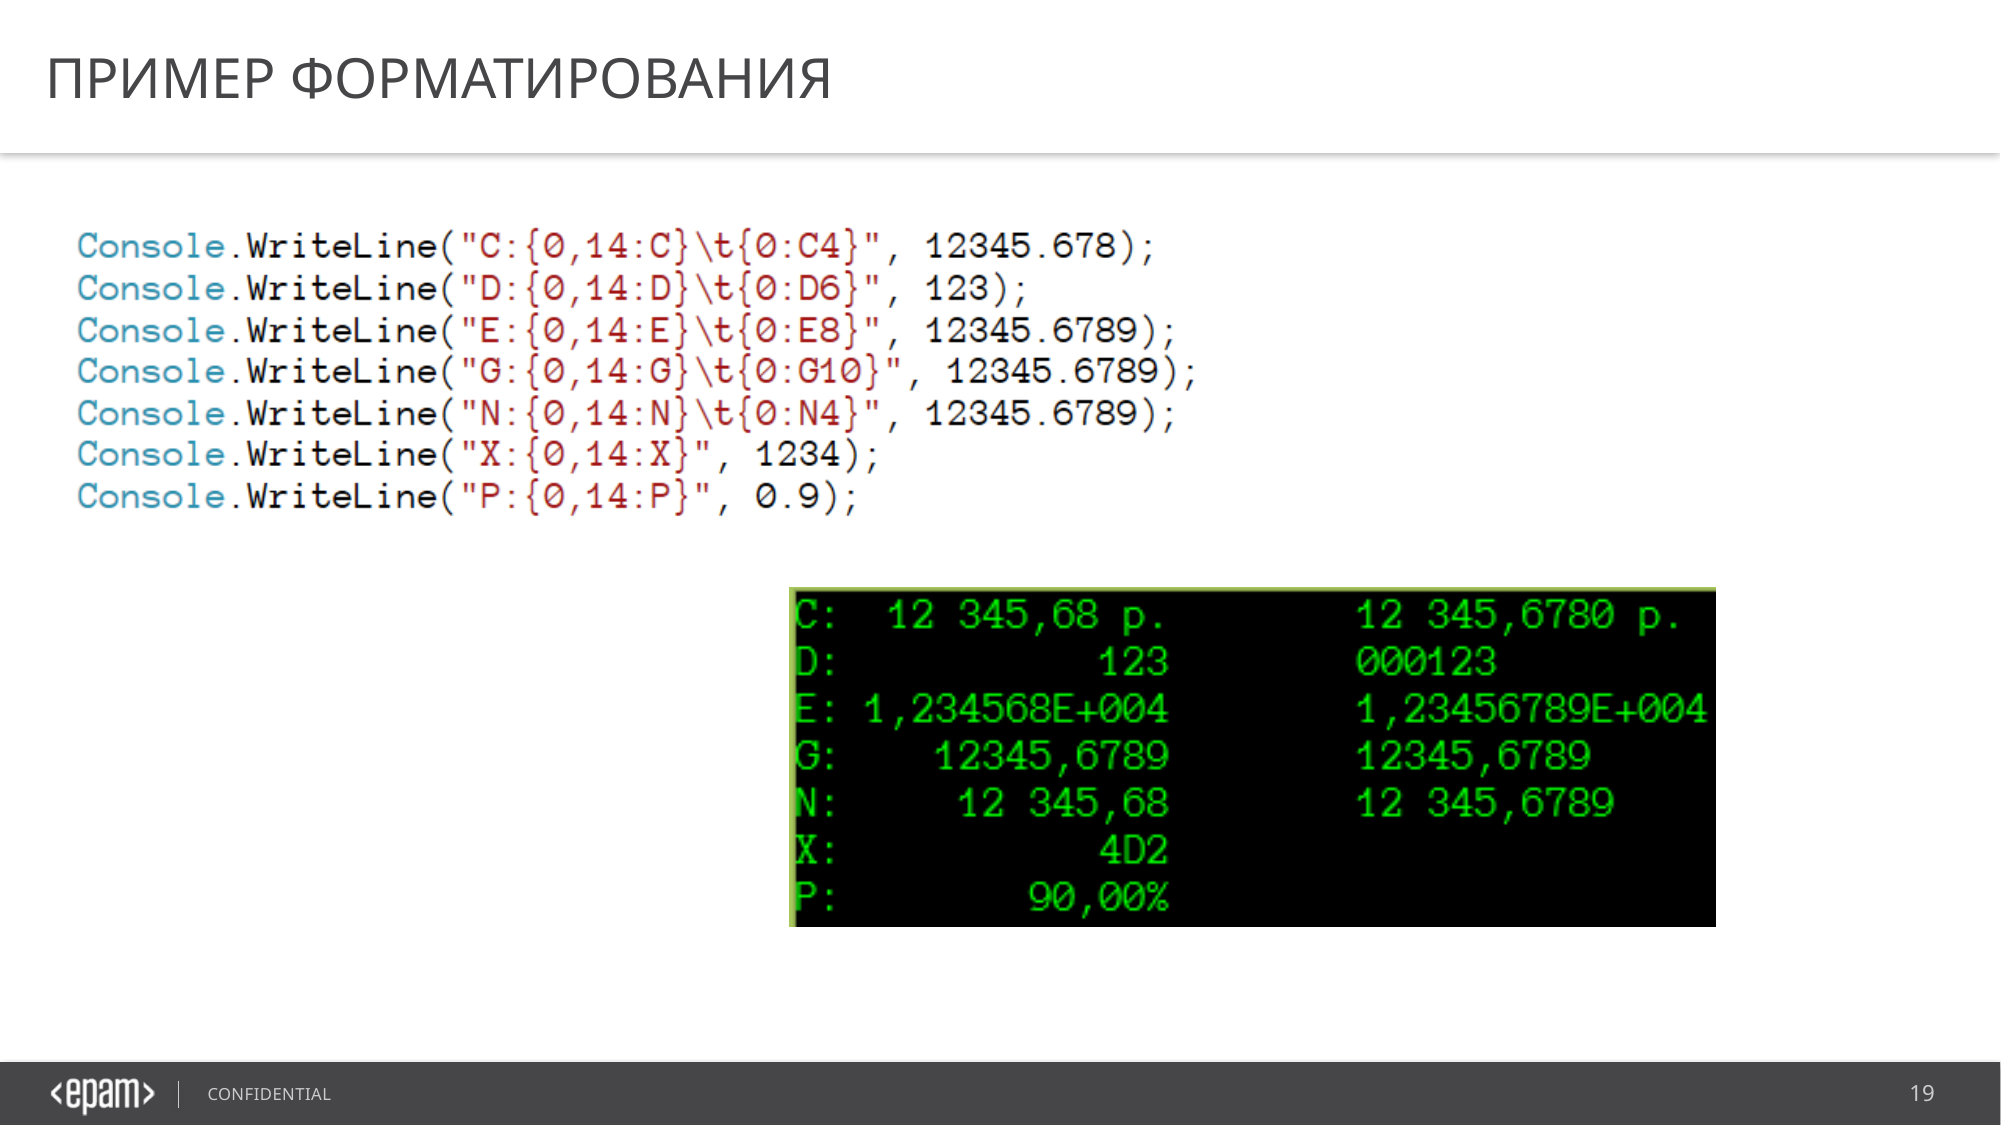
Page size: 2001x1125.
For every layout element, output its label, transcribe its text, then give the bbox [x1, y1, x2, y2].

title Пример форматирования [0, 0, 2000, 153]
picture [50, 1078, 155, 1116]
picture [788, 587, 1716, 928]
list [68, 222, 1204, 528]
